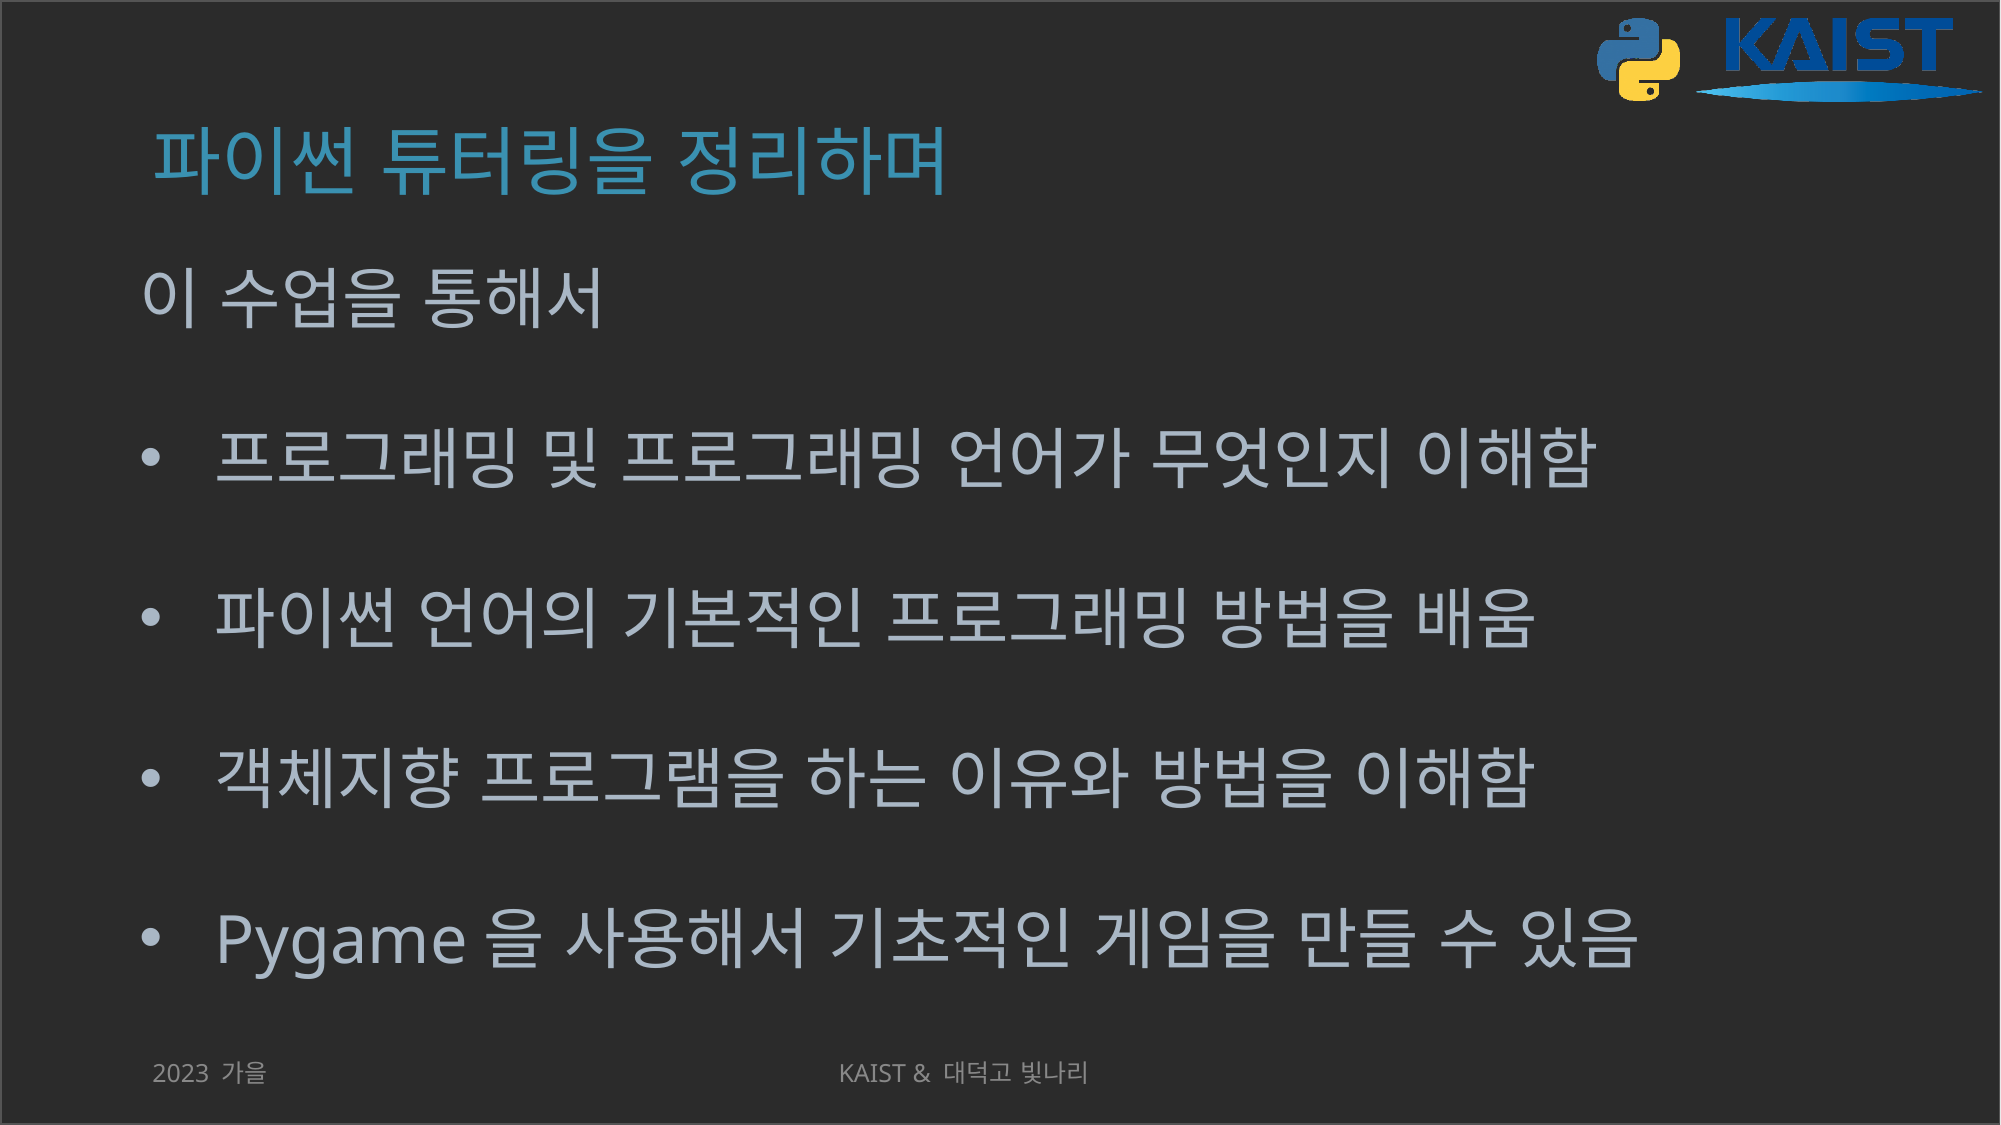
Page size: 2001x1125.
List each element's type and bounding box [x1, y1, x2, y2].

picture [1597, 18, 1681, 101]
text_box [0, 0, 2000, 1125]
